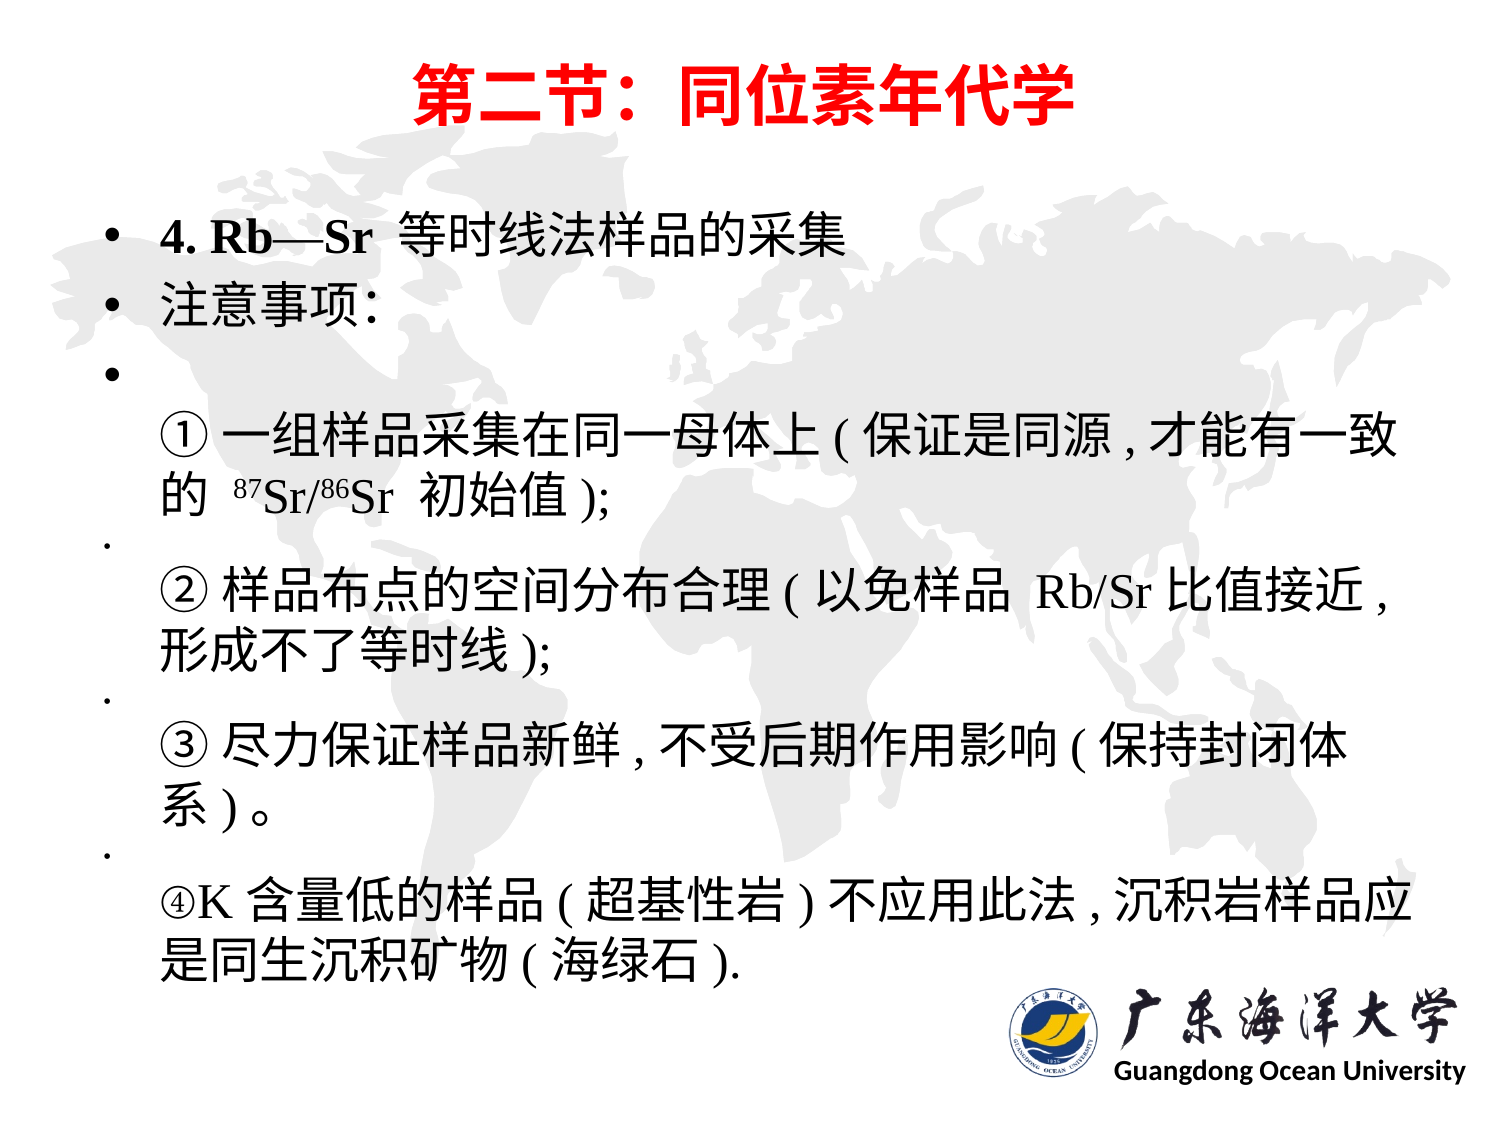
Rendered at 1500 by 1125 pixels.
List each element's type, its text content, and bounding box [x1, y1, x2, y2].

title 第二节：同位素年代学 [76, 0, 1427, 188]
list 4. Rb—Sr 等时线法样品的采集 注意事项： ①一组样品采集在同一母体上(保证是同源,才能有一致的 87Sr/86Sr 初始值); ②样品布点的空间分布合理(以免样品 Rb/Sr比值接近,形成不了等时线); ③尽力保证样品新鲜,不受后期作用影响(保持封闭体系)。 ④K含量低的样品(超基性岩)不应用此法,沉积岩样品应是同生沉积矿物(海绿石). [88, 196, 1439, 1024]
picture [1008, 972, 1500, 1078]
